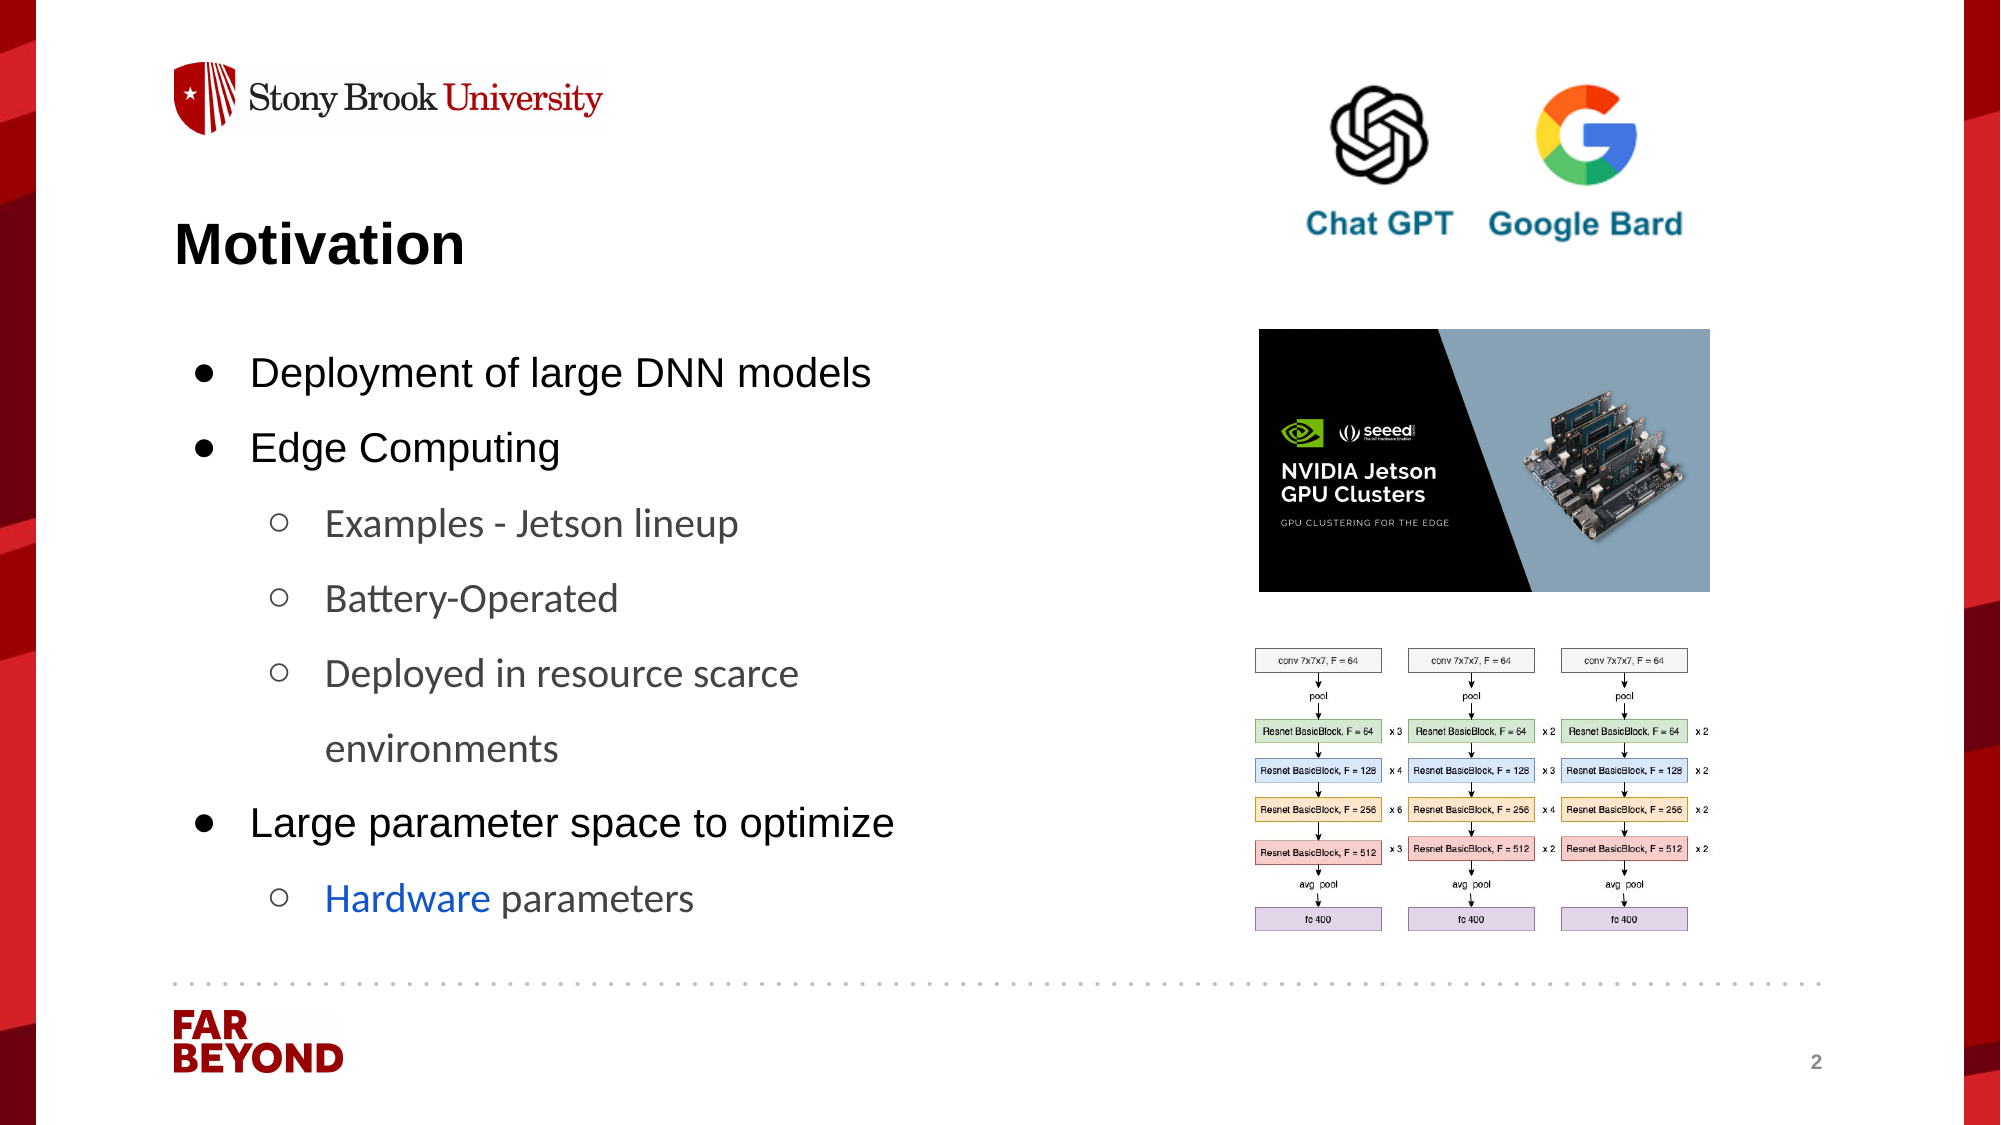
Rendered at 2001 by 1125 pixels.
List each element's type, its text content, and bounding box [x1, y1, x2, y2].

slide_number ‹#› [1387, 1031, 1838, 1092]
picture [174, 62, 603, 135]
title Motivation [174, 224, 1825, 322]
picture [1964, 0, 2000, 1125]
picture [1259, 329, 1711, 593]
picture [1255, 647, 1714, 931]
picture [174, 1010, 343, 1073]
list Deployment of large DNN models Edge Computing Examples - Jetson lineup Battery-Operated Deployed in resource scarce environments Large parameter space to optimize Hardware parameters [174, 322, 1000, 861]
picture [0, 0, 36, 1125]
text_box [1255, 46, 1714, 281]
